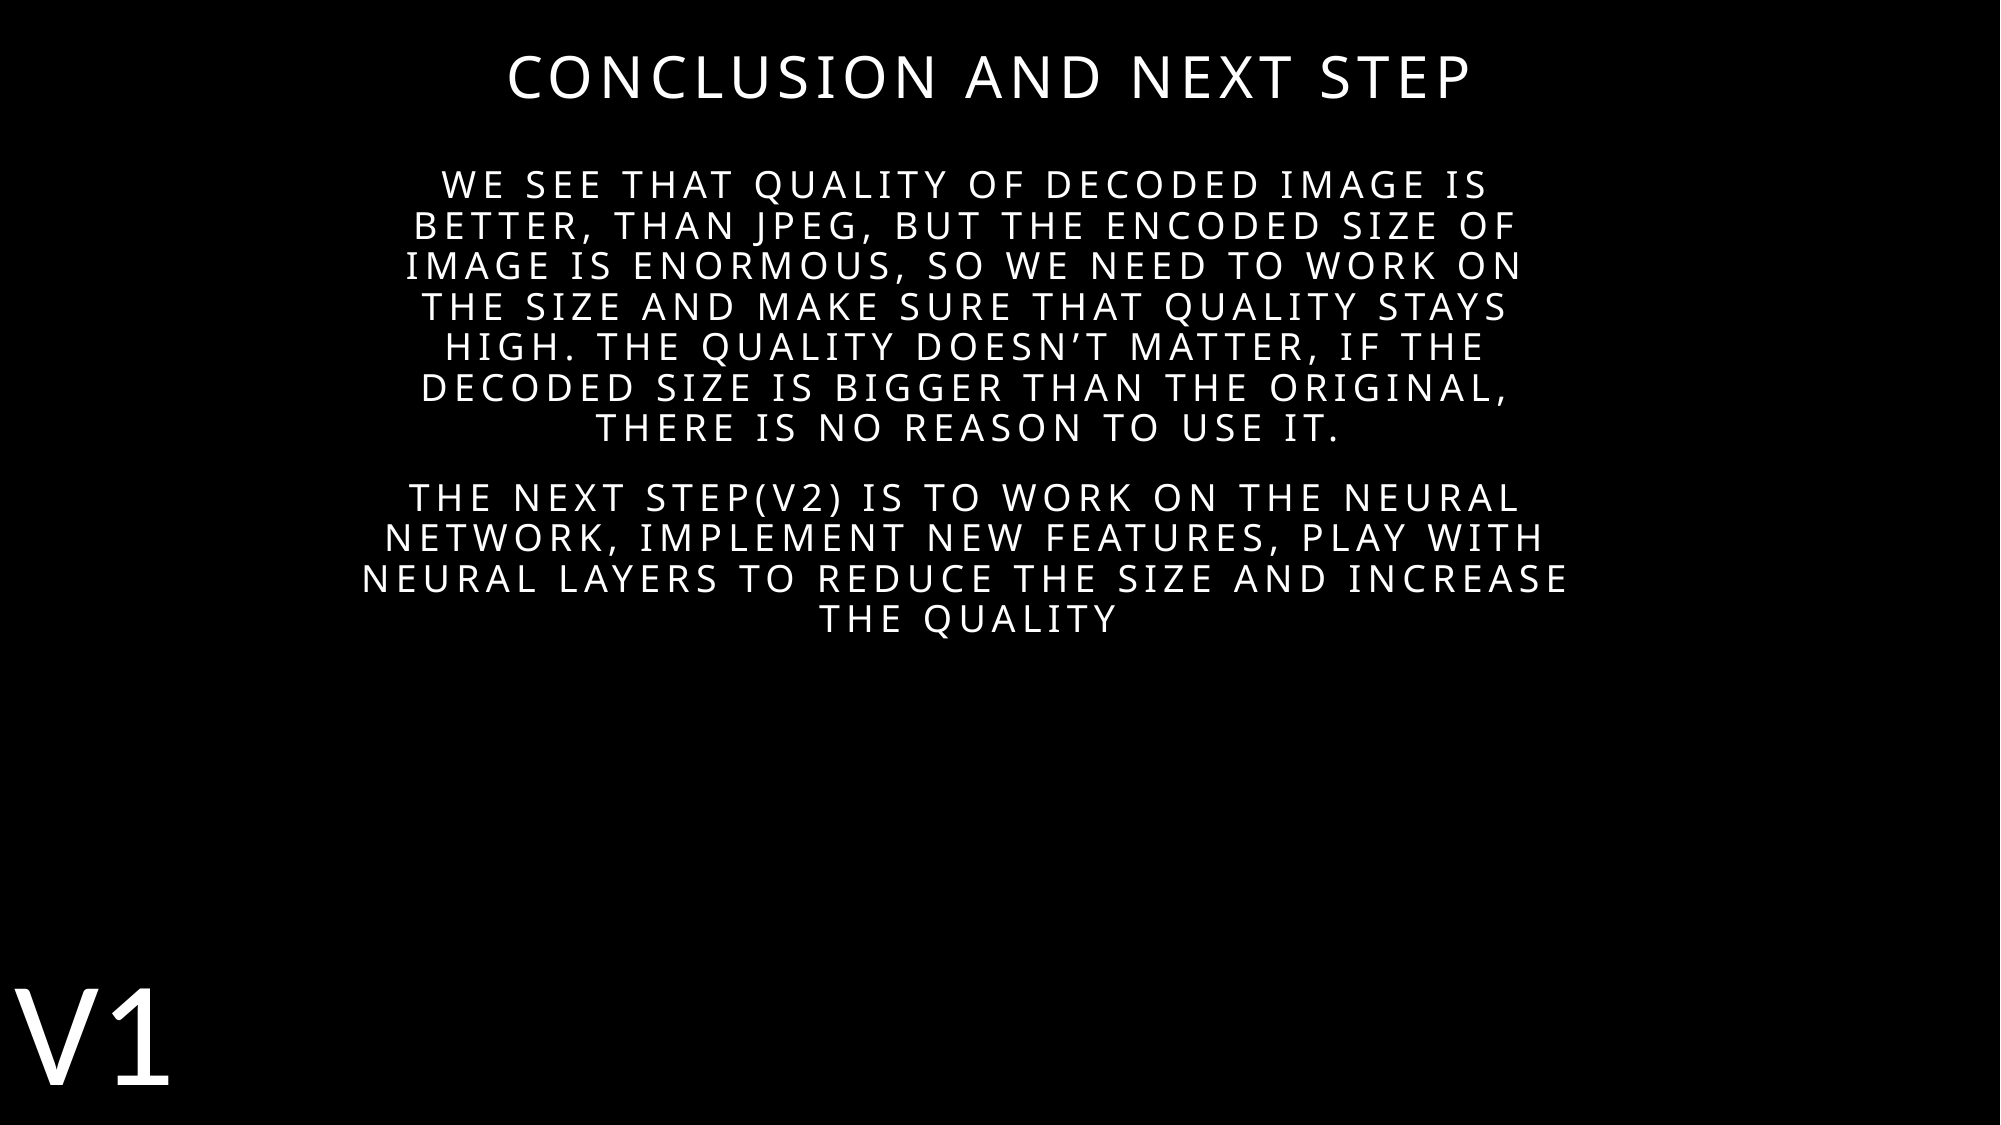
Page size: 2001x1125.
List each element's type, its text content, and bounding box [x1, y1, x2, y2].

text_box We see that quality of decoded image is better, than JPEG, but the encoded size of image is enormous, so we need to work on the size and make sure that quality stays high. The quality doesn’t matter, if the decoded size is bigger than the original, there is no reason to use it. [339, 256, 1595, 360]
text_box V1 [0, 928, 308, 1123]
text_box Conclusion and next step [361, 28, 1617, 132]
text_box The next step(V2) is to work on the neural network, implement new features, play with neural layers to reduce the size and increase the quality [339, 508, 1595, 612]
